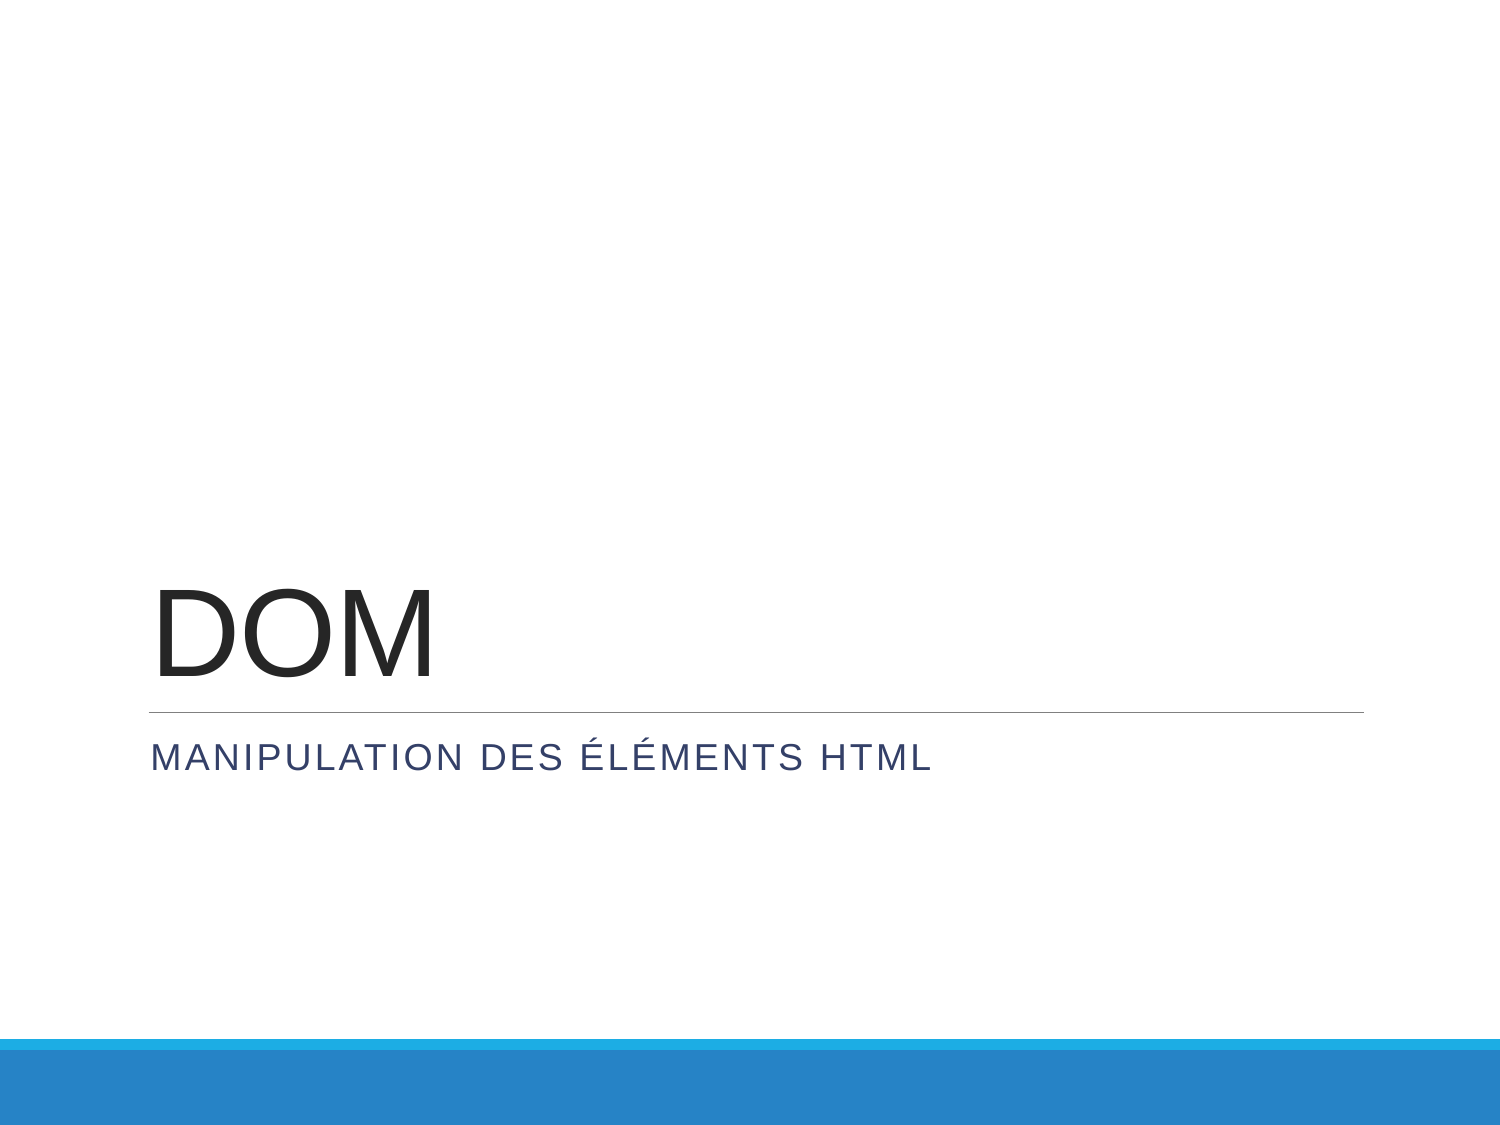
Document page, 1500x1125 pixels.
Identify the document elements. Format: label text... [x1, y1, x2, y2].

subtitle manipulation DES ÉLÉMENTS html [135, 730, 1373, 919]
title DOM [135, 124, 1373, 710]
